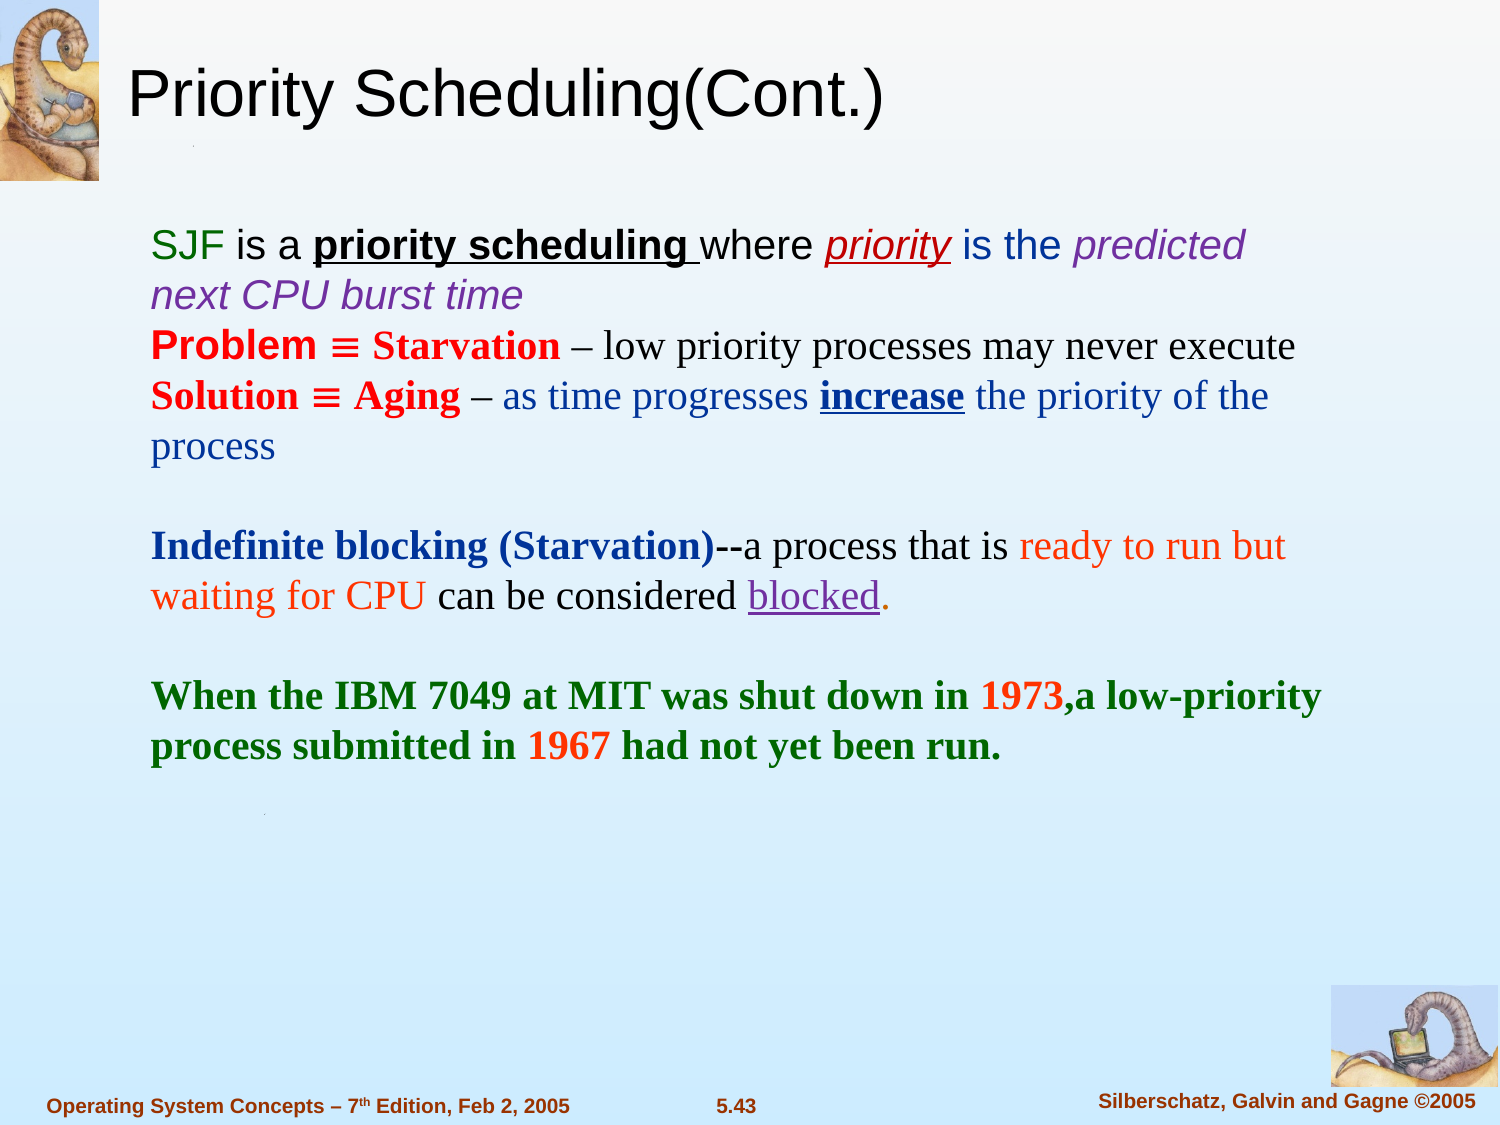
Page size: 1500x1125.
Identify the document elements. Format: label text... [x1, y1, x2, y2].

picture [1331, 985, 1498, 1087]
picture [0, 0, 99, 181]
title Priority Scheduling(Cont.) [112, 37, 1438, 138]
list SJF is a priority scheduling where priority is the predicted next CPU burst time Problem  Starvation – low priority processes may never execute Solution  Aging – as time progresses increase the priority of the process Indefinite blocking (Starvation)--a process that is ready to run but waiting for CPU can be considered blocked. When the IBM 7049 at MIT was shut down in 1973,a low-priority process submitted in 1967 had not yet been run. [135, 210, 1342, 946]
